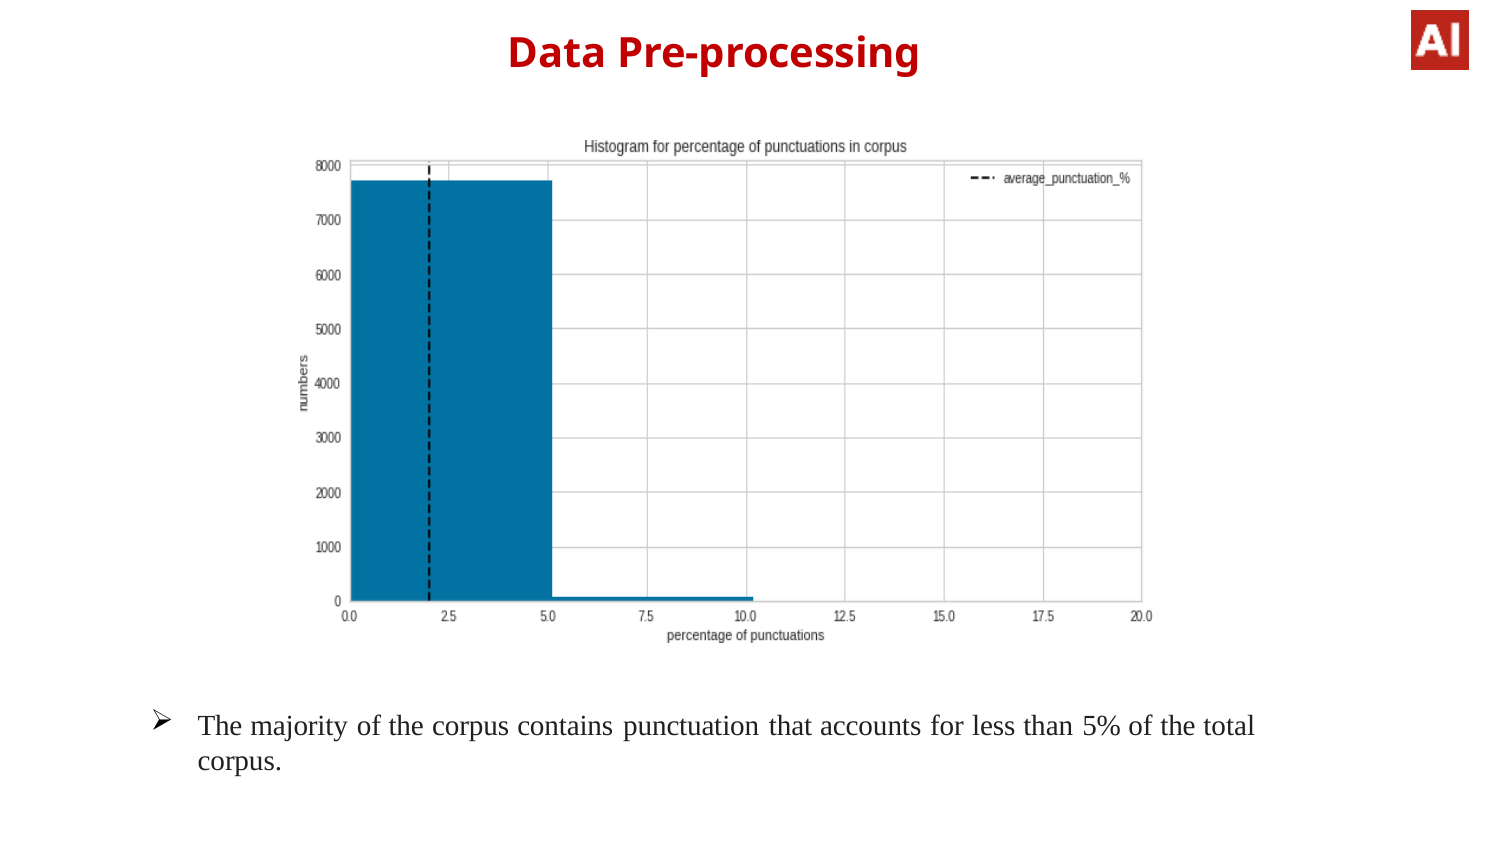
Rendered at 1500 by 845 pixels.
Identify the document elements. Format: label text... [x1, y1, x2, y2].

title Data Pre-processing [505, 23, 984, 138]
text_box The majority of the corpus contains punctuation that accounts for less than 5% of the total corpus. [148, 704, 1343, 777]
picture [298, 140, 1153, 643]
picture [1411, 10, 1469, 70]
